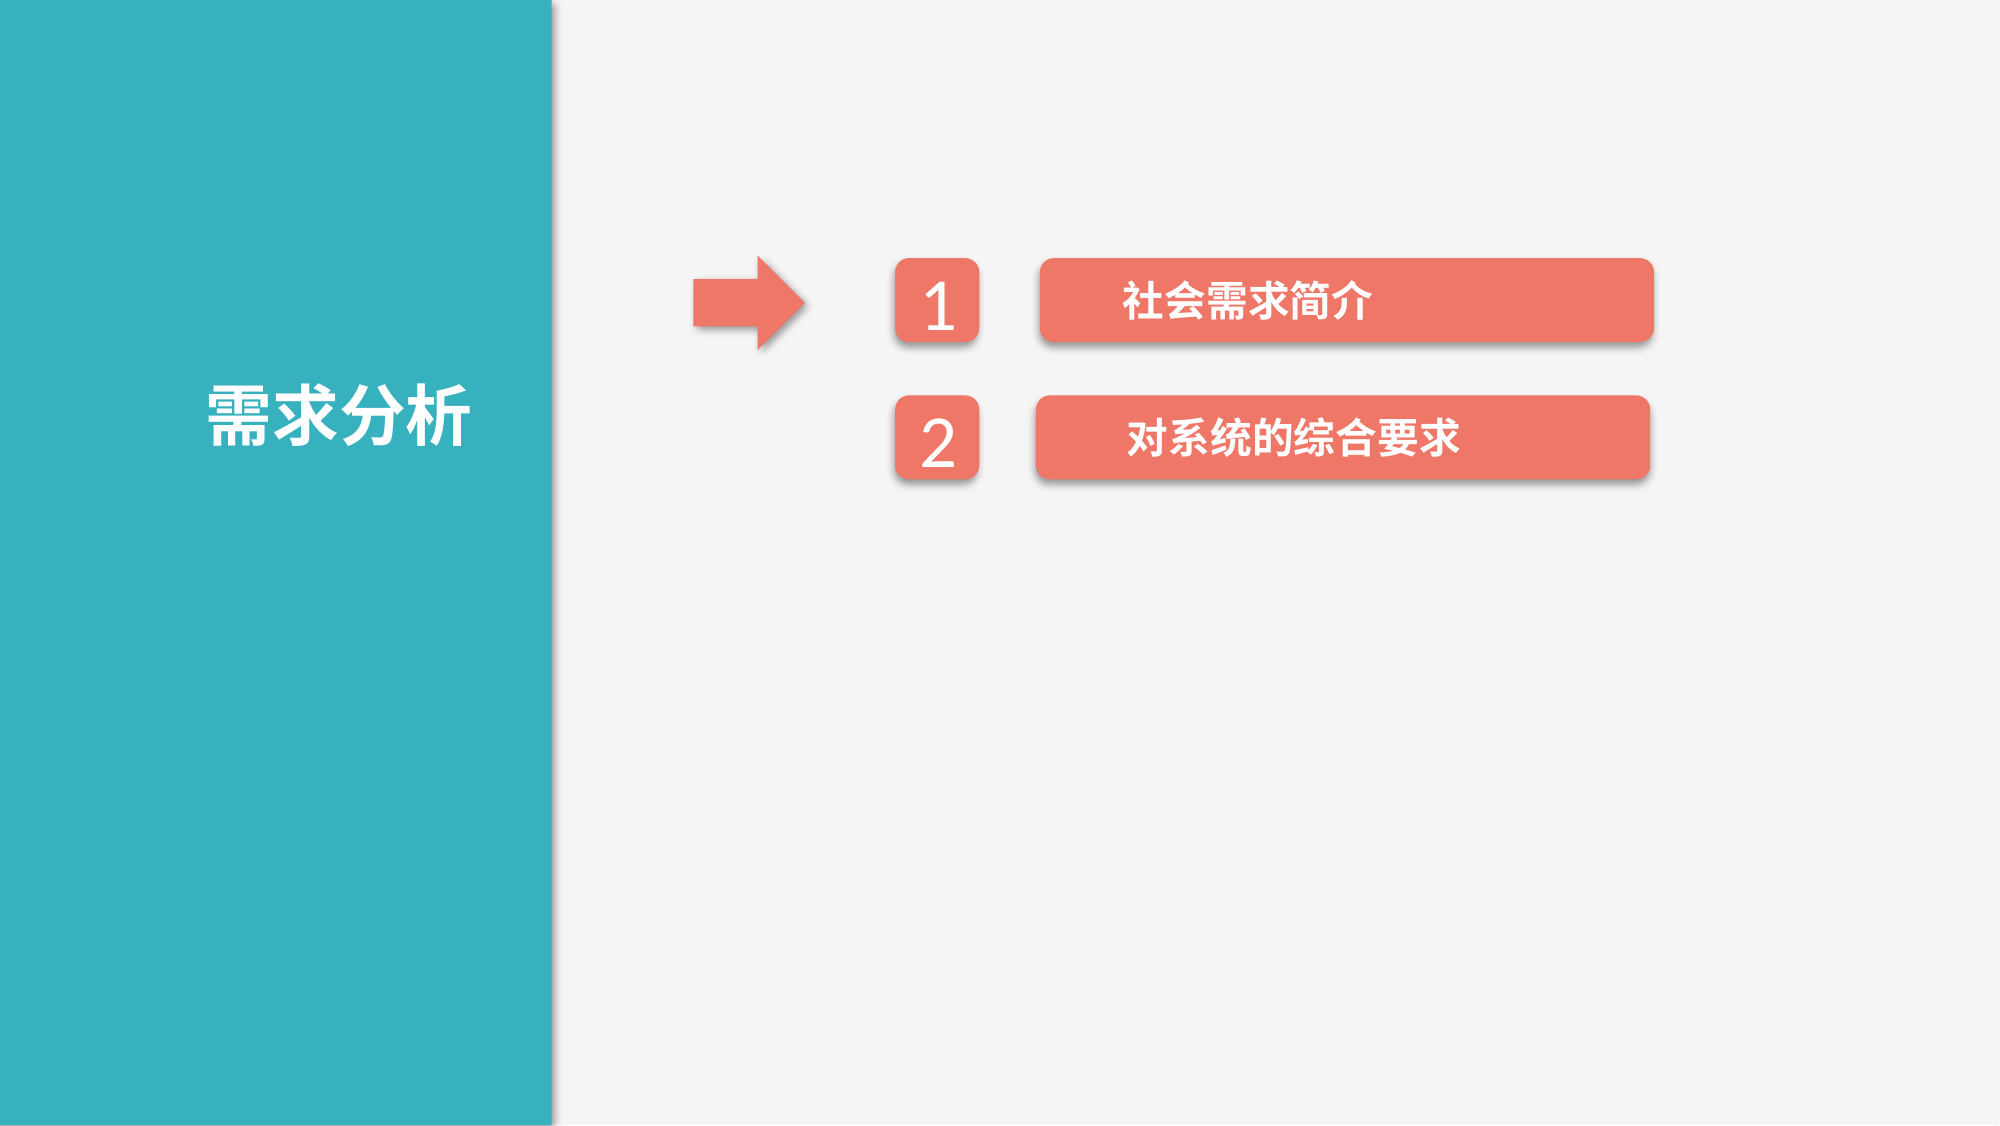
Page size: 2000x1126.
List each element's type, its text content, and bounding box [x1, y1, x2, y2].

text_box [691, 253, 807, 352]
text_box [1039, 257, 1655, 343]
text_box 1 [892, 255, 982, 345]
text_box [0, 0, 552, 1126]
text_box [1035, 395, 1651, 480]
text_box 需求分析 [31, 364, 493, 464]
text_box 2 [892, 393, 982, 482]
